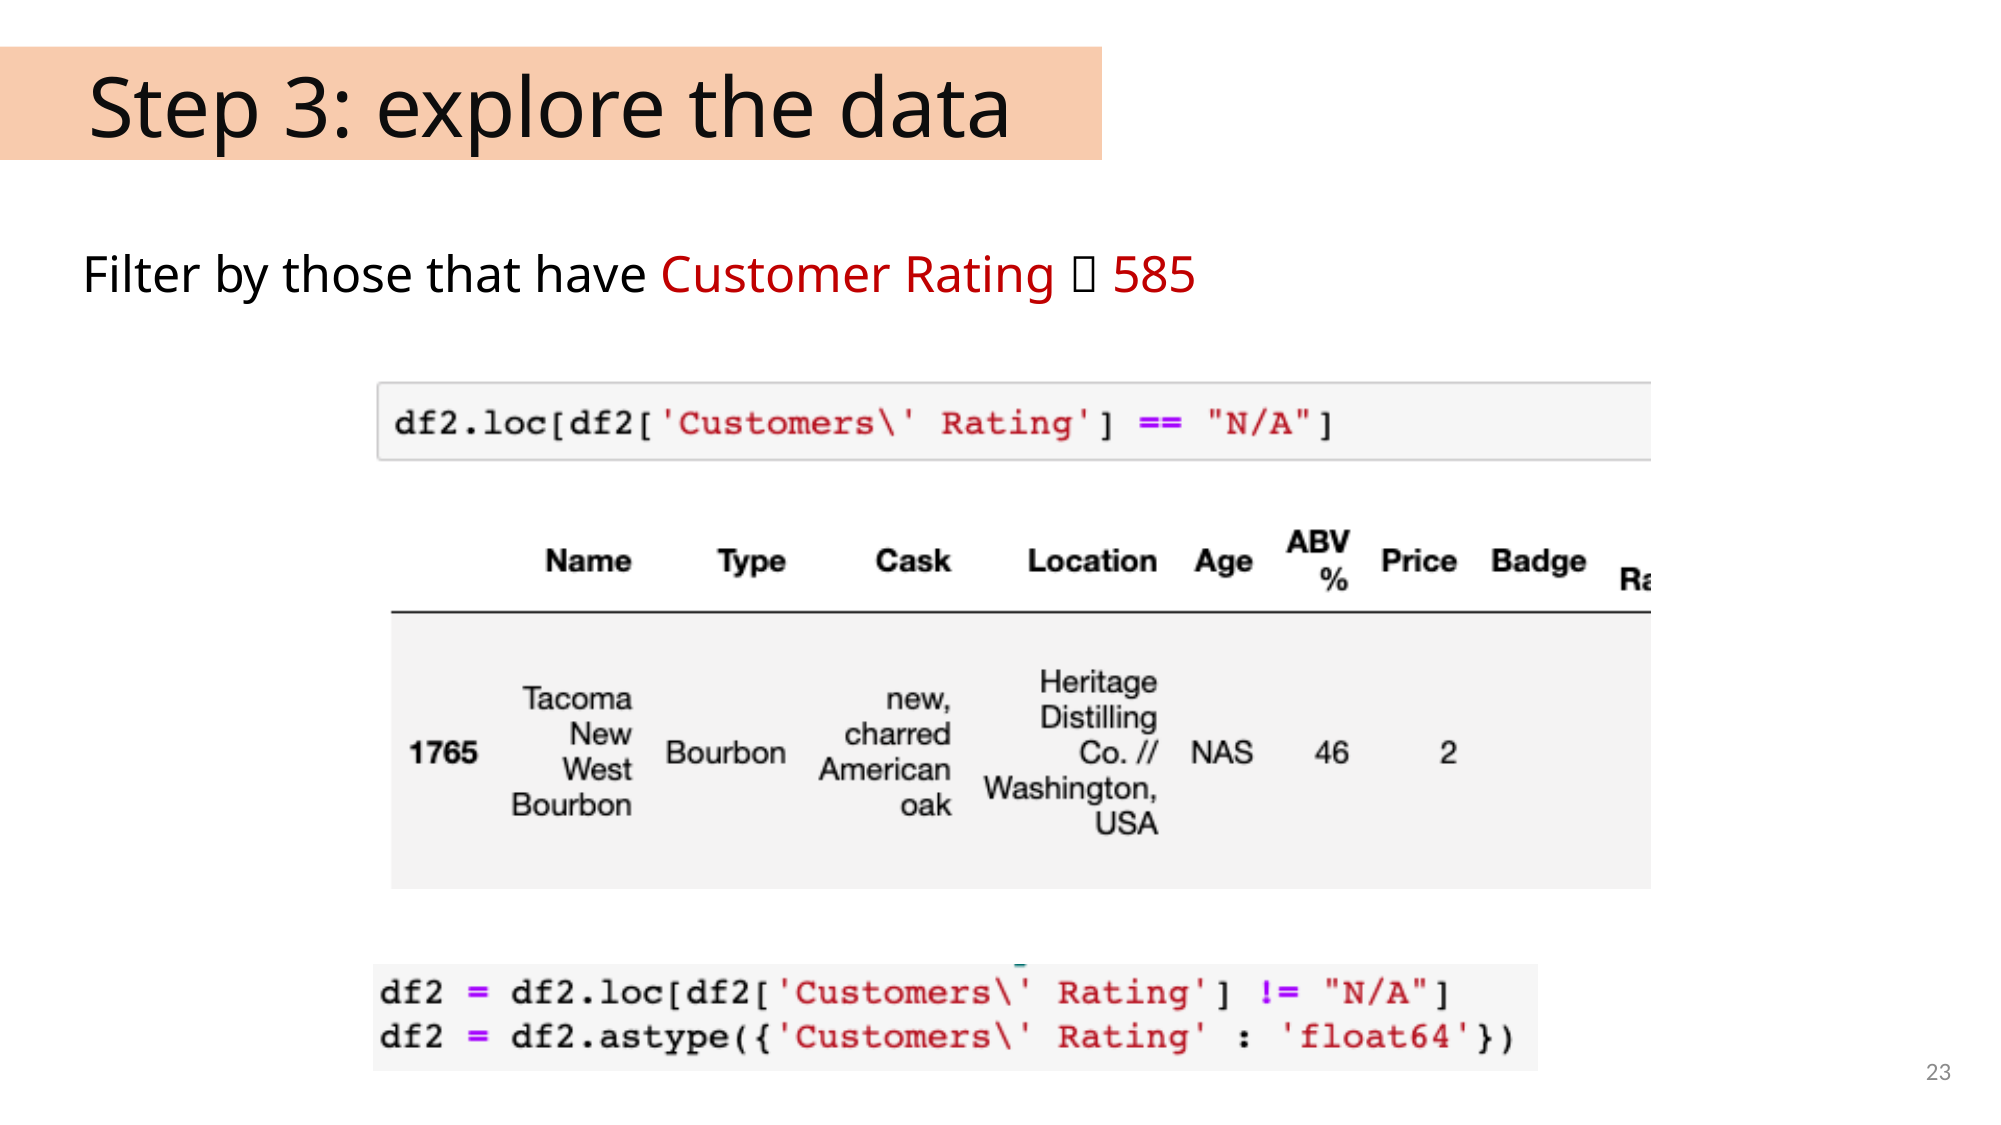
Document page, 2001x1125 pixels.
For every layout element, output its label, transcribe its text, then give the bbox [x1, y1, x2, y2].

slide_number 23 [1516, 1040, 1967, 1101]
text_box Step 3: explore the data [0, 46, 1102, 160]
picture [373, 964, 1538, 1071]
text_box Filter by those that have Customer Rating  585 [67, 235, 1262, 310]
picture [373, 376, 1651, 889]
